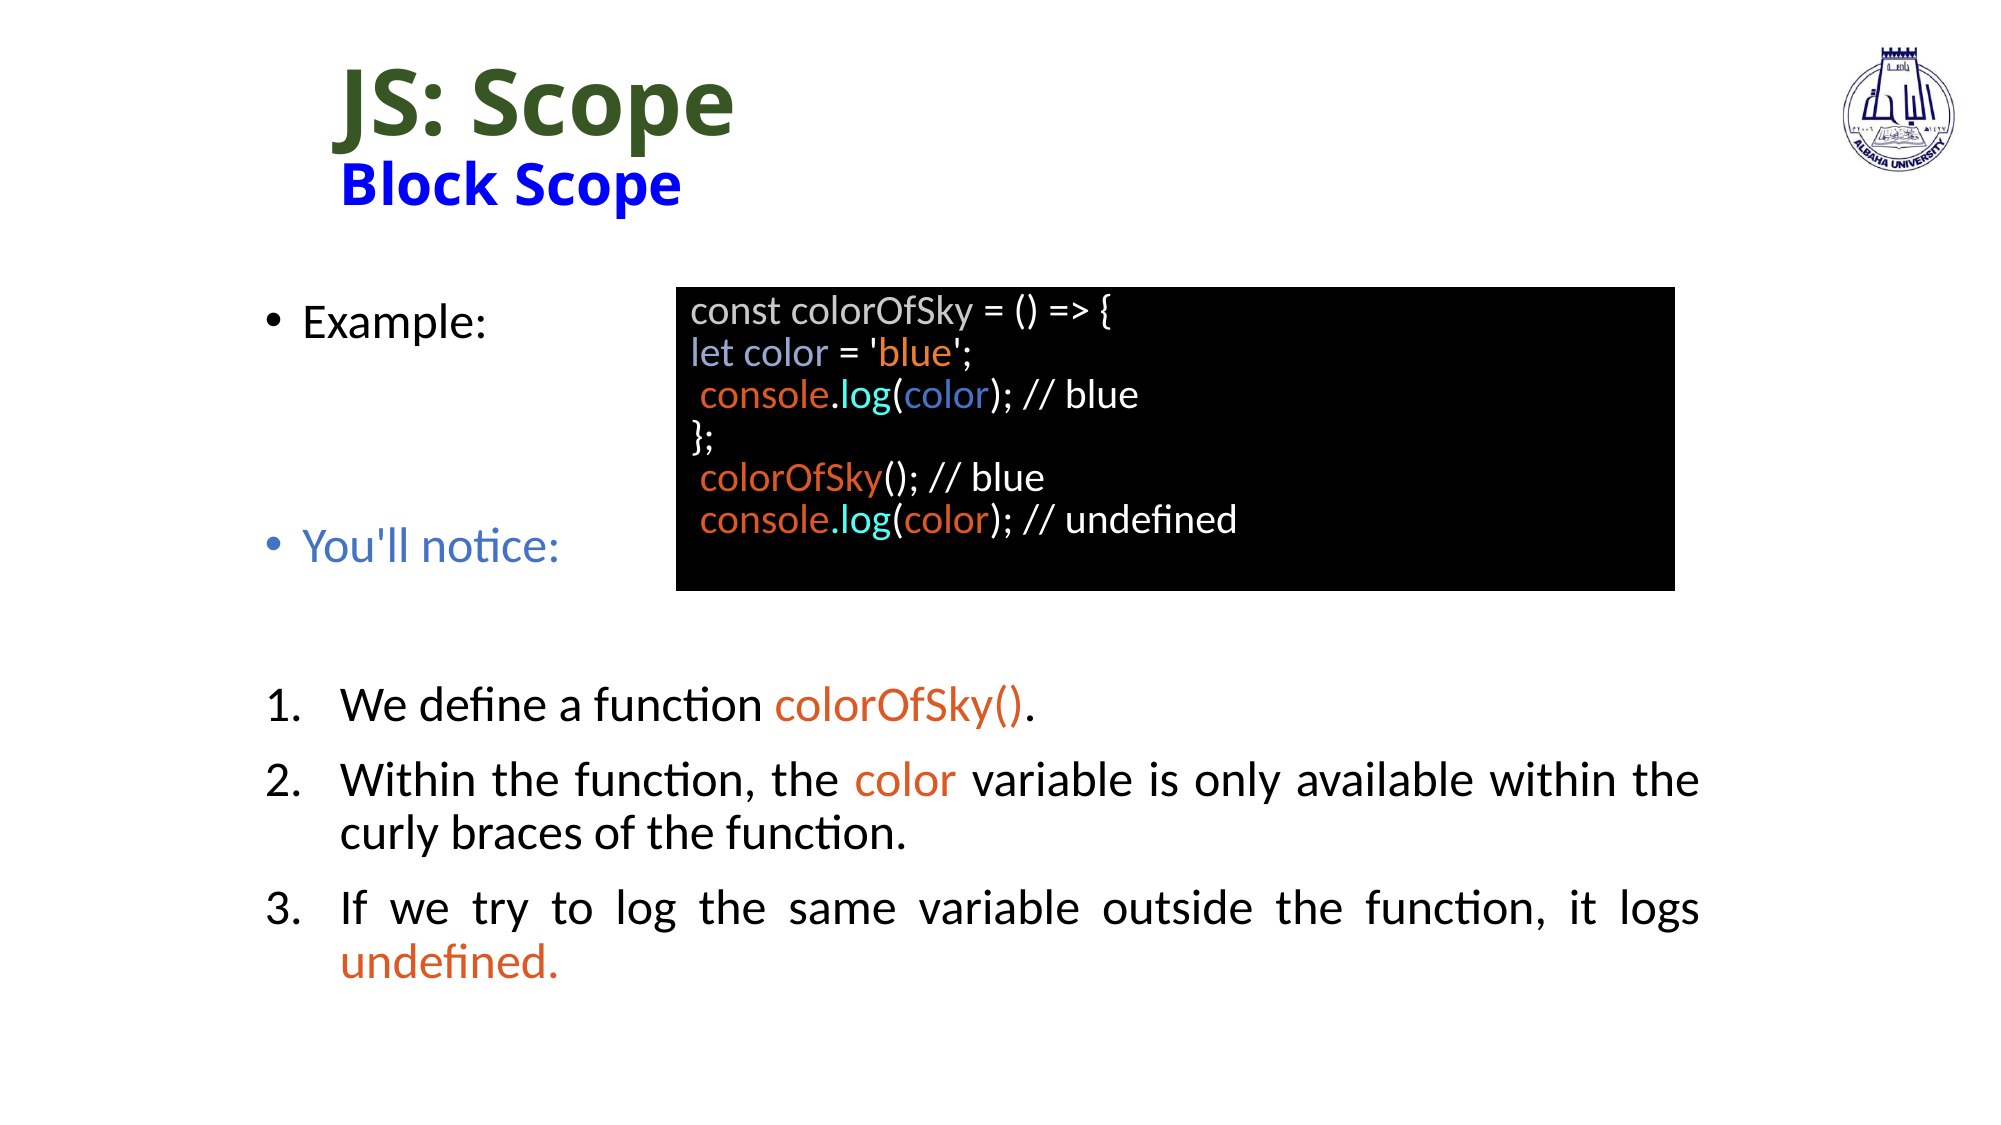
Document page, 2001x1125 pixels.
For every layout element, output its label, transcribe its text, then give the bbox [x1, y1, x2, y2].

picture [1837, 45, 1960, 173]
table_header const colorOfSky = () => { let color = 'blue'; console.log(color); // blue }; colorOfSky(); // blue console.log(color); // undefined [676, 287, 1675, 591]
list Example: You'll notice: We define a function colorOfSky(). Within the function, the color variable is only available within the curly braces of the function. If we try to log the same variable outside the function, it logs undefined. [249, 287, 1716, 1125]
title JS: Scope Block Scope [324, 25, 1575, 250]
